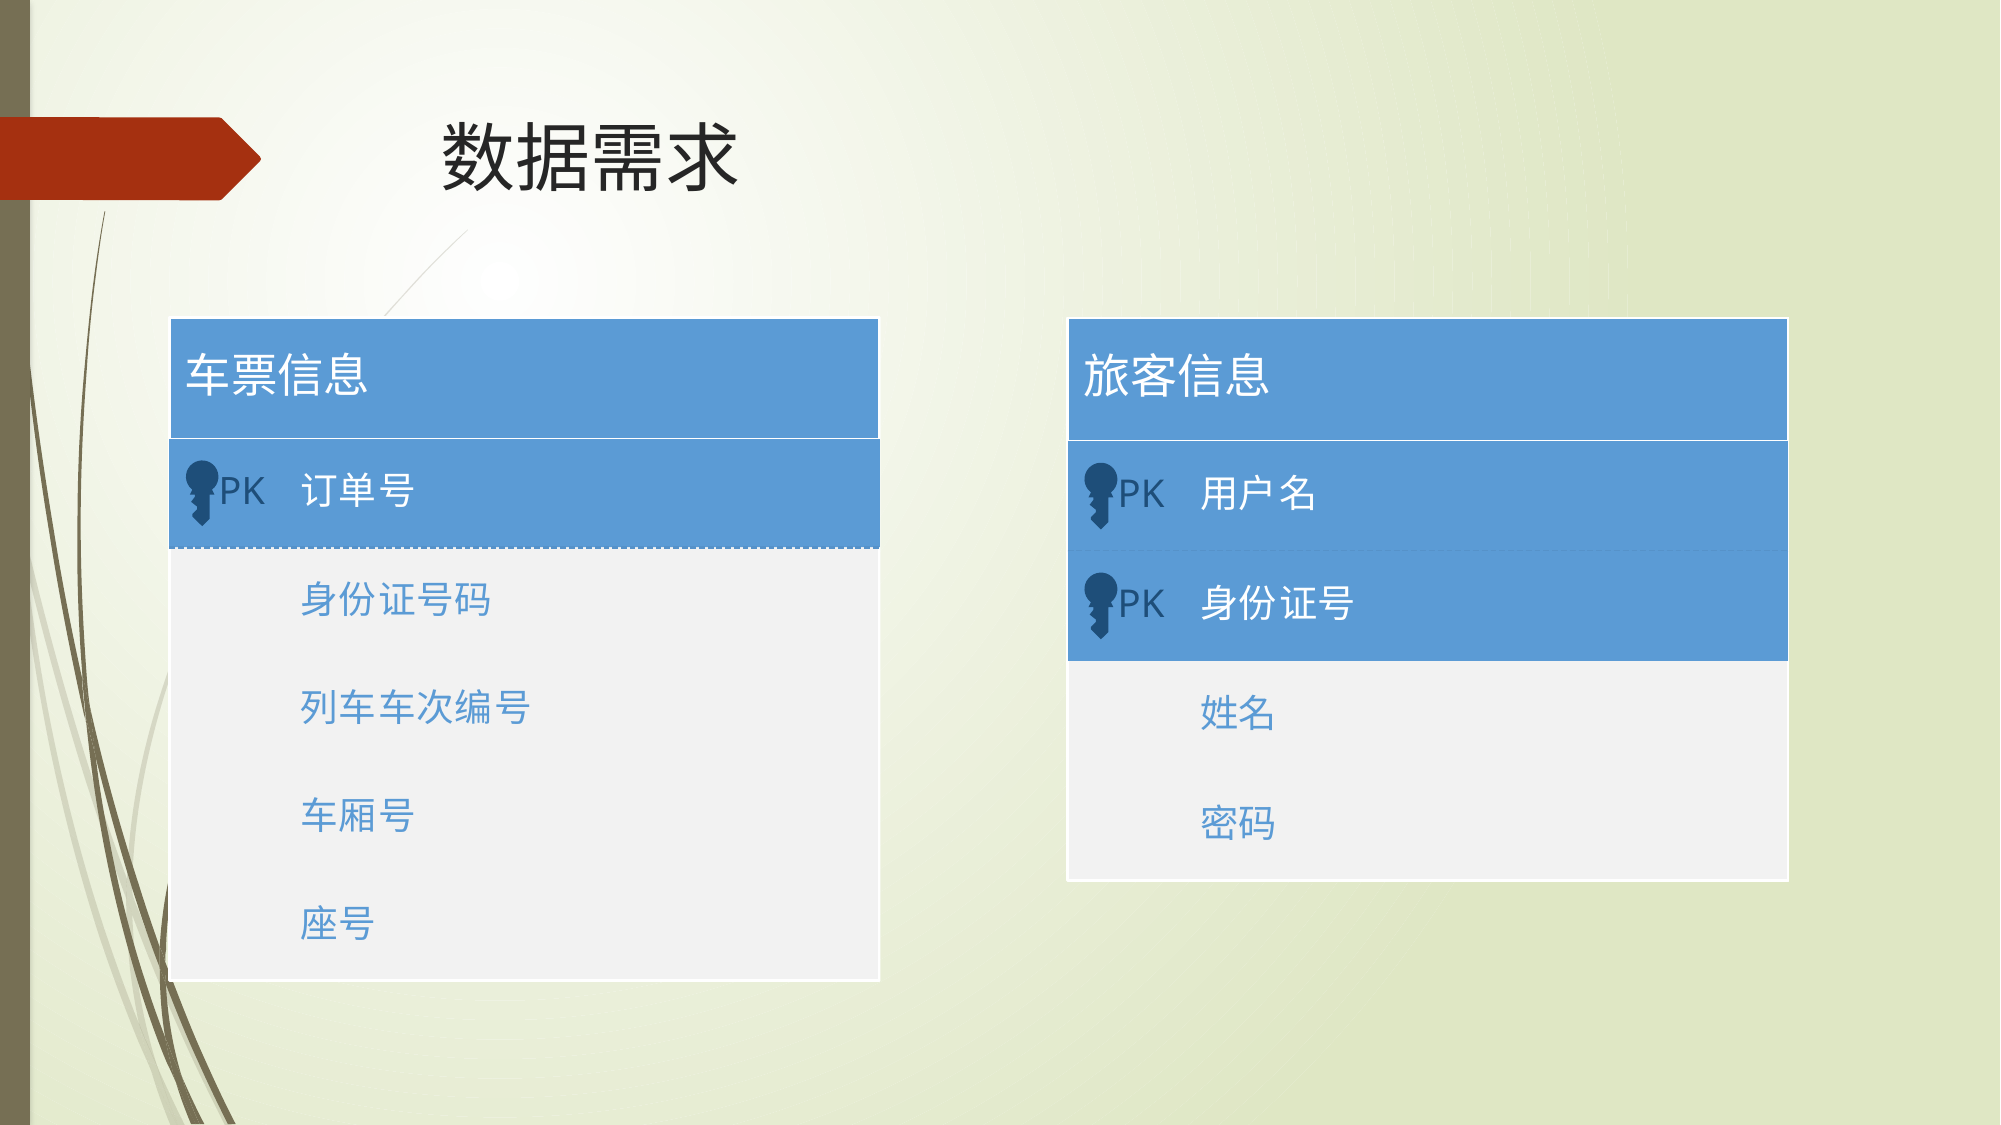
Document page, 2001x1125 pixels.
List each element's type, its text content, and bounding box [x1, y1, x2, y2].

picture [1055, 311, 1790, 884]
title 数据需求 [425, 102, 1888, 313]
picture [157, 311, 881, 982]
